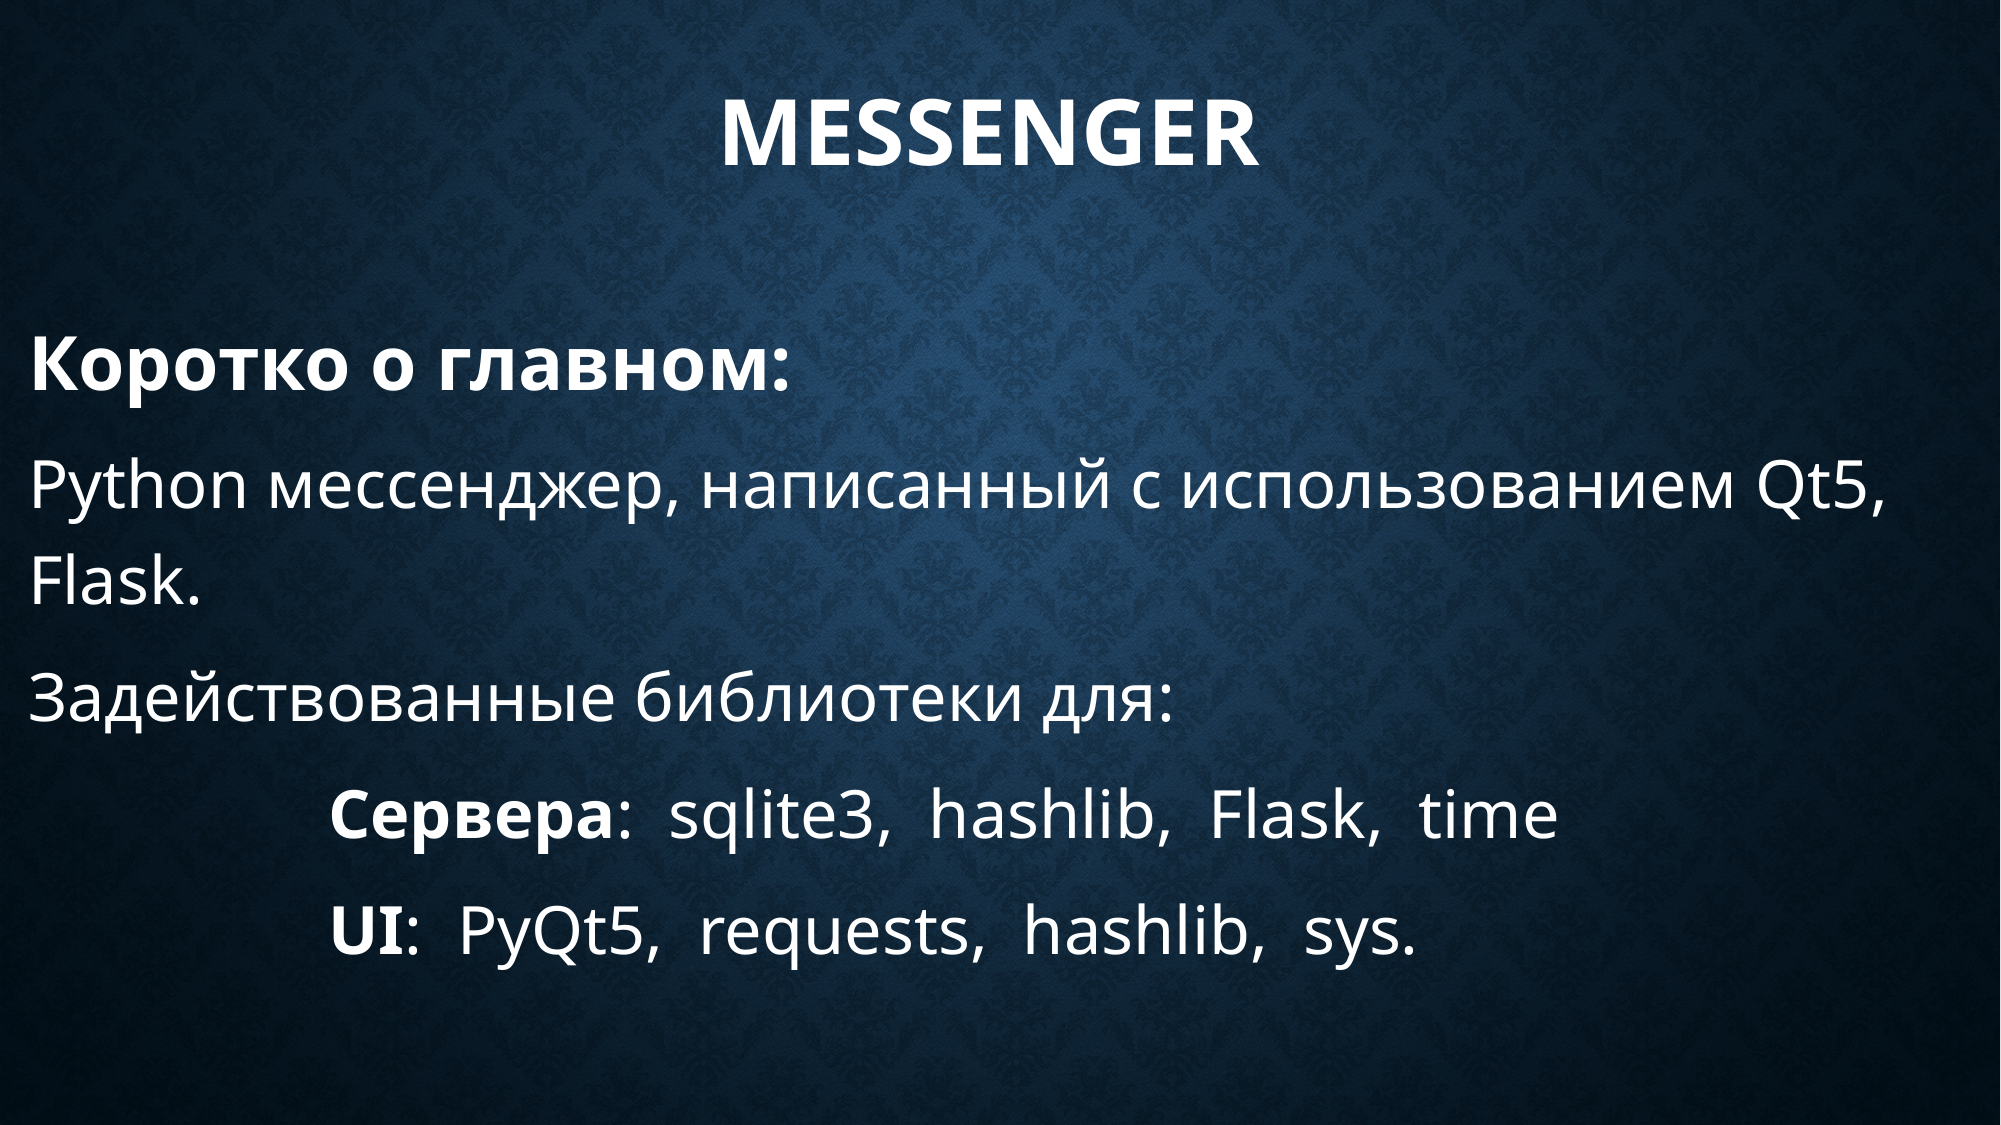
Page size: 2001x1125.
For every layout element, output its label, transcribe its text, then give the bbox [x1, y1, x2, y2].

title Messenger [144, 25, 1833, 247]
list Коротко о главном: Python мессенджер, написанный с использованием Qt5, Flask. Задействованные библиотеки для: Сервера: sqlite3, hashlib, Flask, time UI: PyQt5, requests, hashlib, sys. [13, 289, 1965, 1115]
